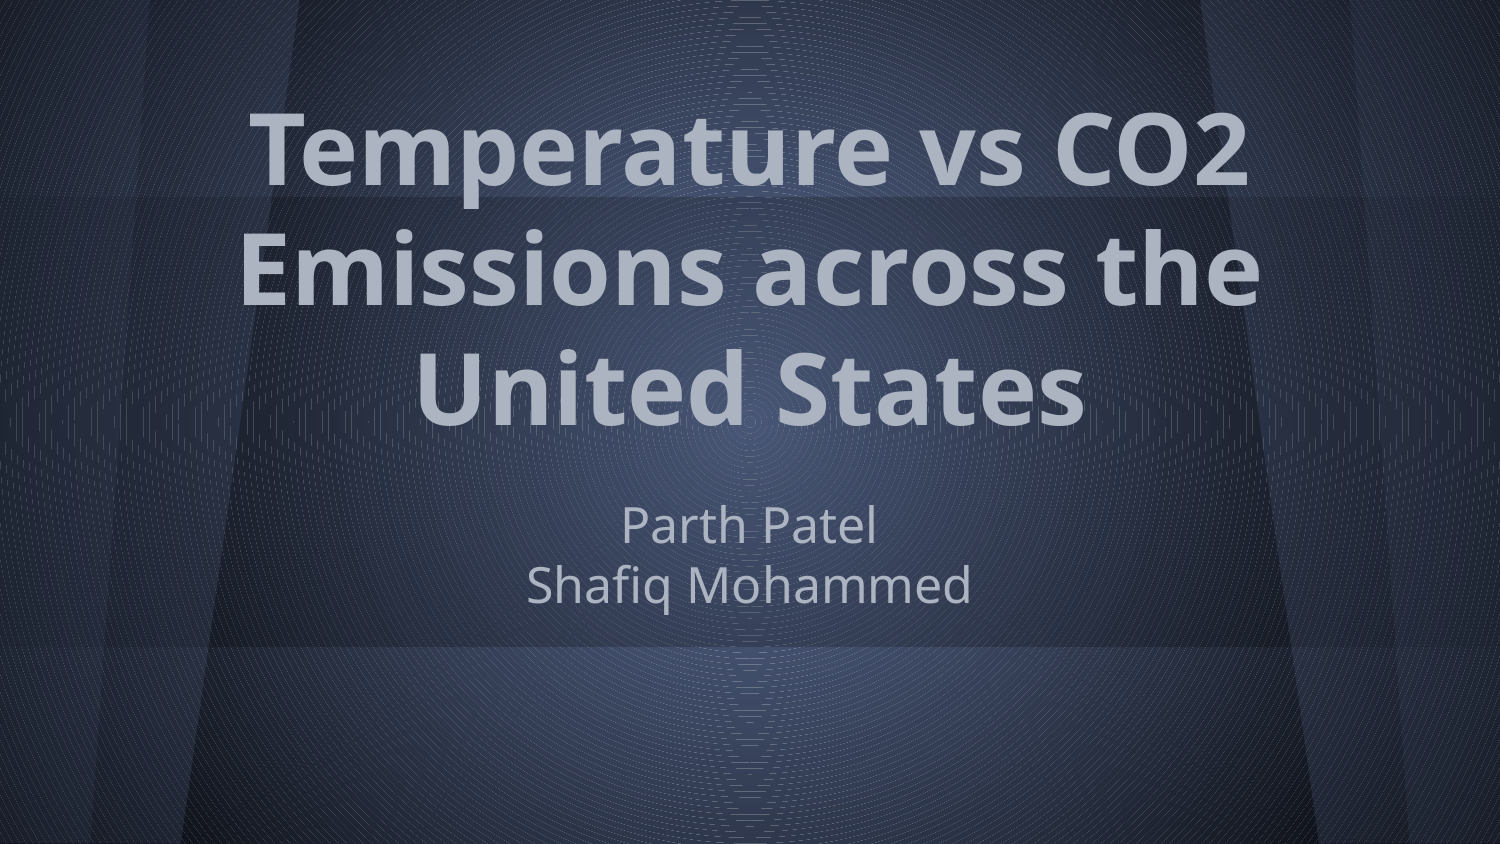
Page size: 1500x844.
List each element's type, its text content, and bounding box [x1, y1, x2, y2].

title Temperature vs CO2 Emissions across the United States [112, 257, 1388, 461]
subtitle Parth Patel Shafiq Mohammed [112, 478, 1388, 587]
